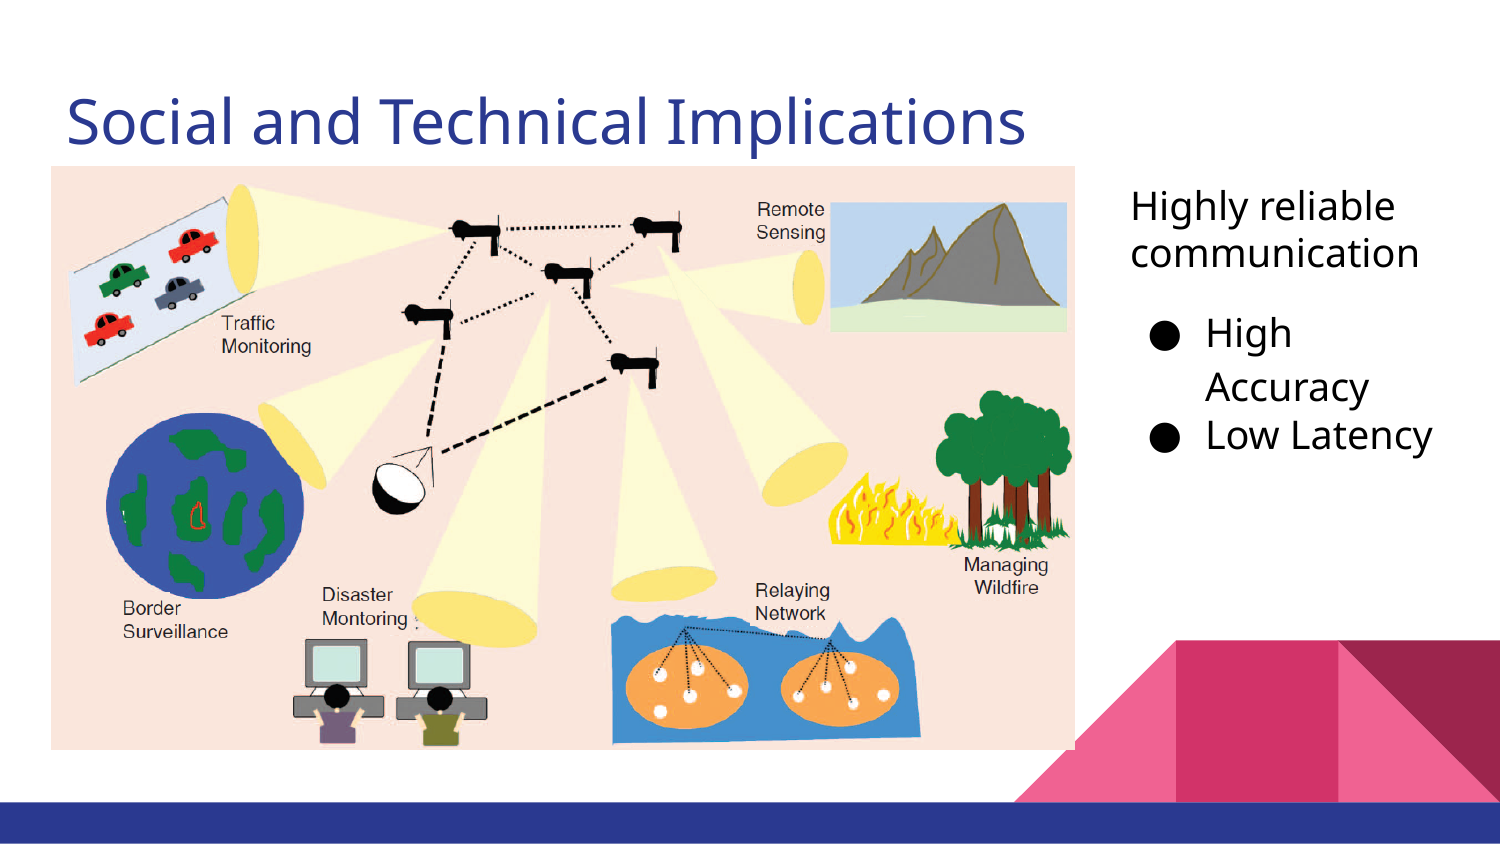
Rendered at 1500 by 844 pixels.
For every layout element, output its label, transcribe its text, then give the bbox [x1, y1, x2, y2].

picture [50, 166, 1075, 750]
title Social and Technical Implications [51, 67, 1449, 167]
text_box Highly reliable communication High Accuracy Low Latency [1114, 165, 1449, 579]
